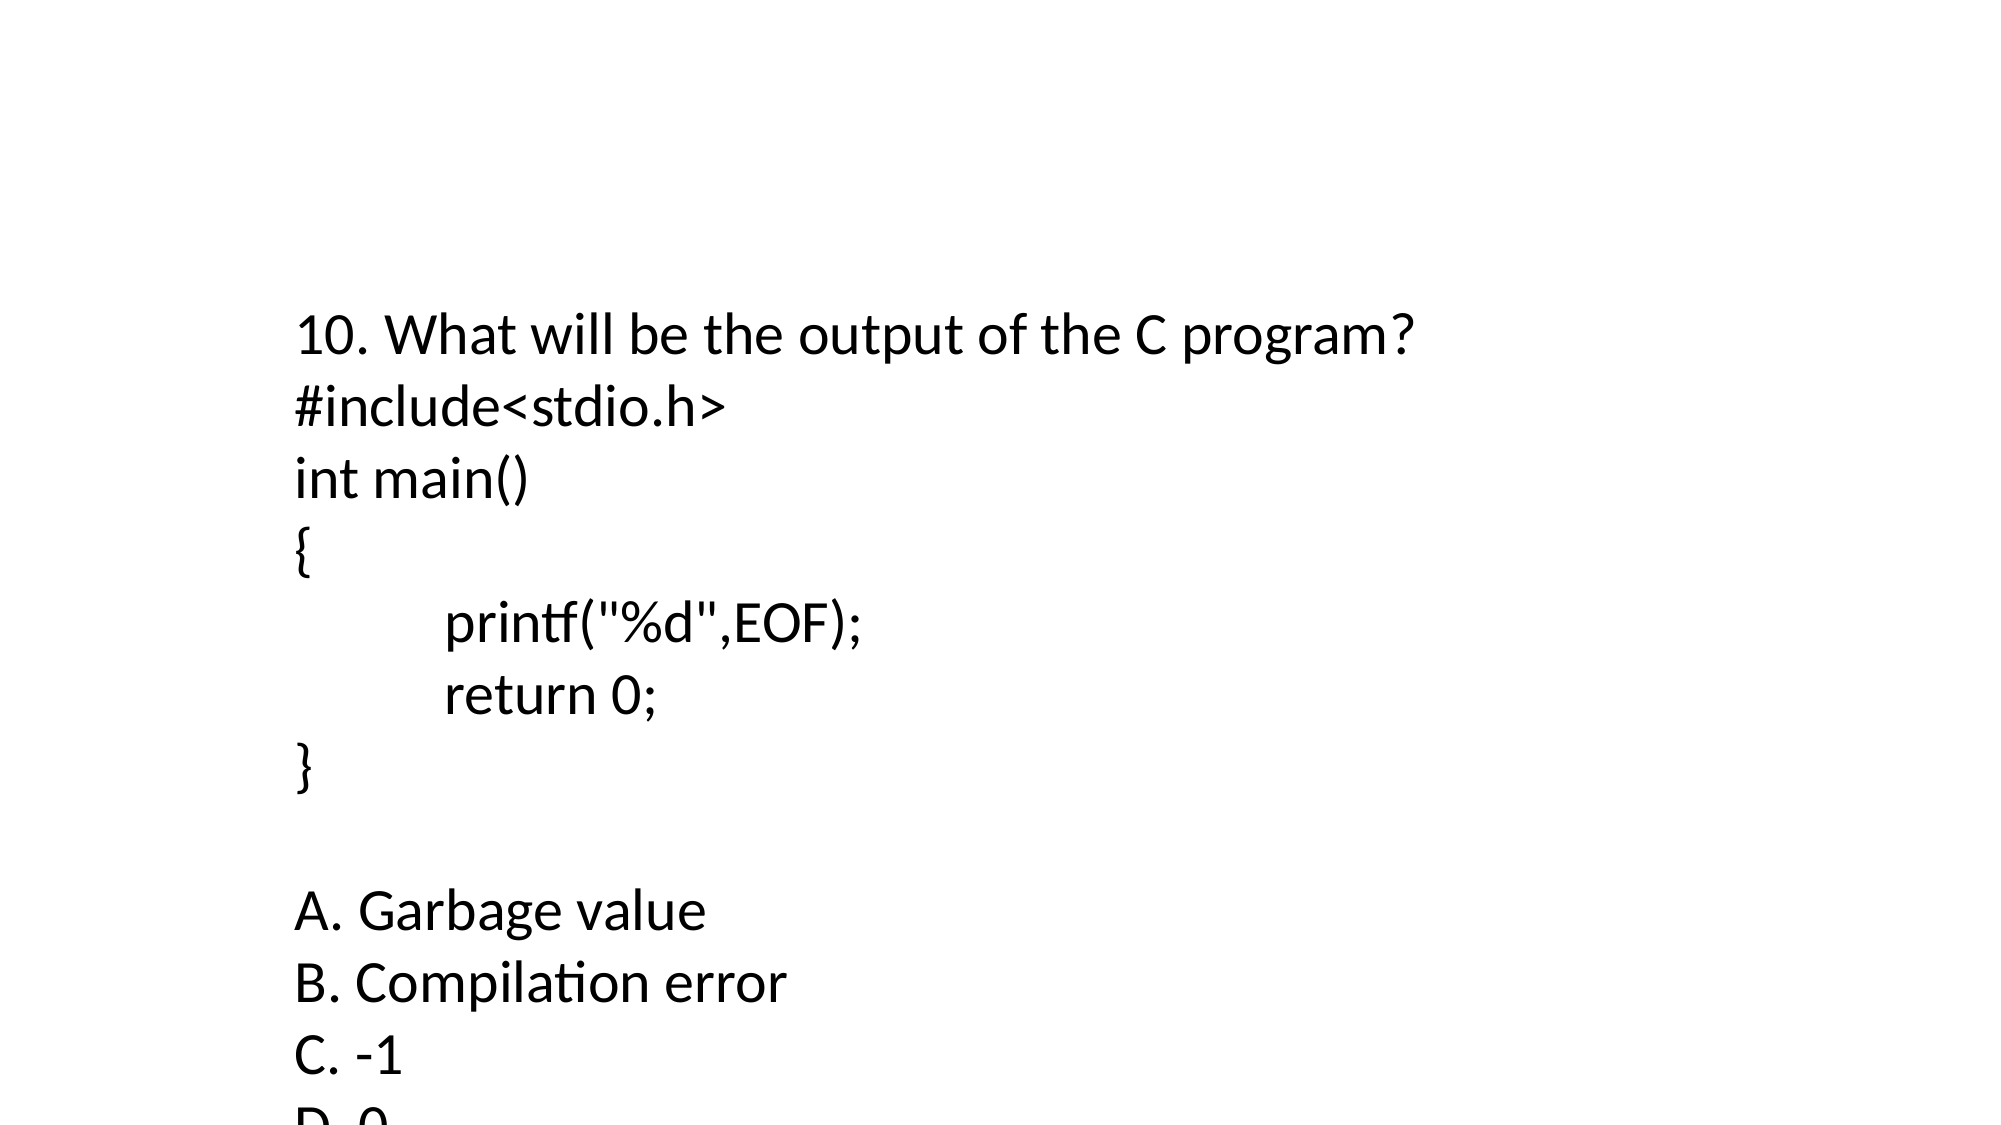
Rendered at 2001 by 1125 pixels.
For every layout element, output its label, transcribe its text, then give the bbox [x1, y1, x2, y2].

text_box 10. What will be the output of the C program? #include<stdio.h> int main() { printf("%d",EOF); return 0; } A. Garbage value B. Compilation error C. -1 D. 0 [279, 287, 1870, 1125]
